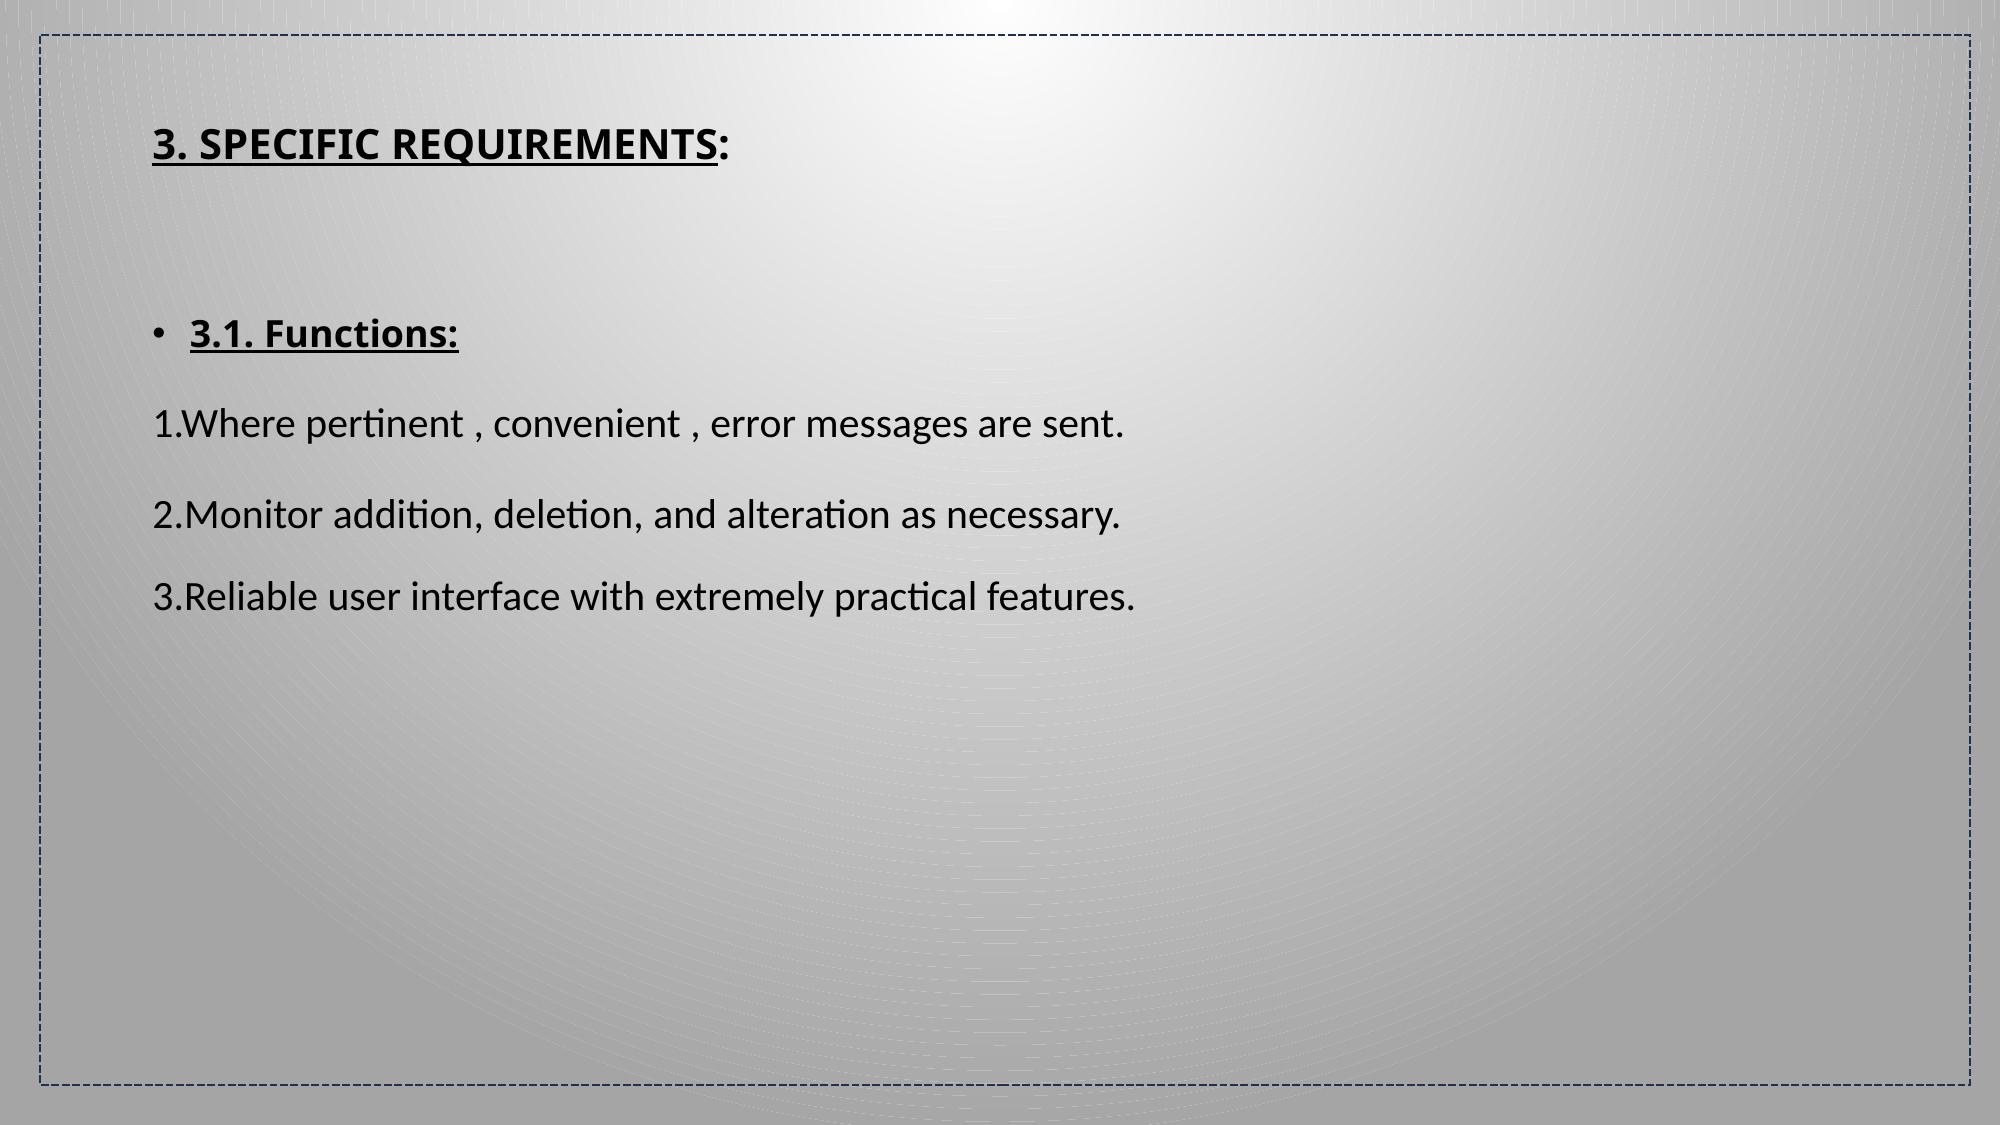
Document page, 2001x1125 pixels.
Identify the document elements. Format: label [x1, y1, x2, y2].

text_box [39, 34, 1971, 1086]
